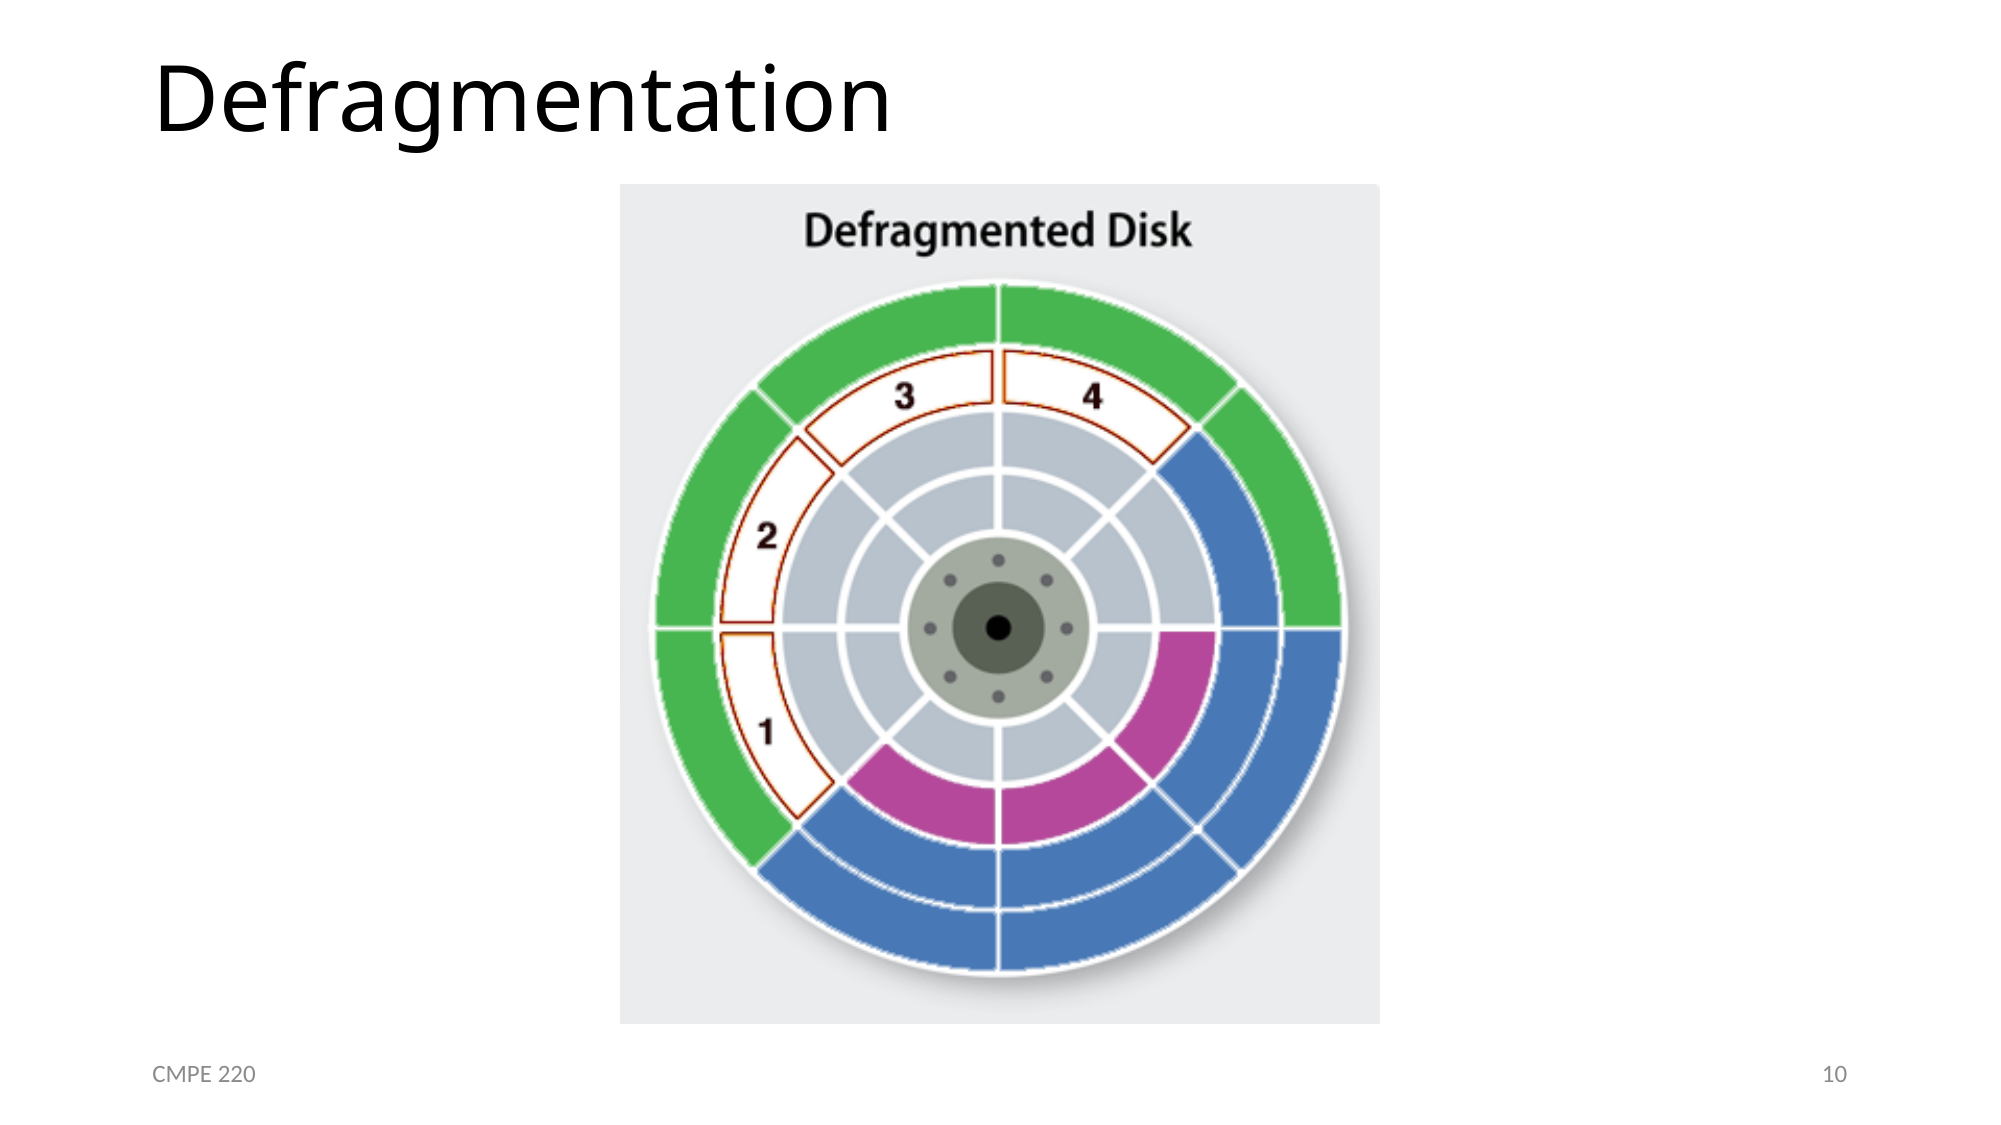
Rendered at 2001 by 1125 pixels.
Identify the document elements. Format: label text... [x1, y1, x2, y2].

slide_number CMPE 220 [137, 1042, 588, 1103]
picture [620, 184, 1380, 1024]
title Defragmentation [137, 0, 1863, 204]
slide_number 10 [1412, 1042, 1863, 1103]
